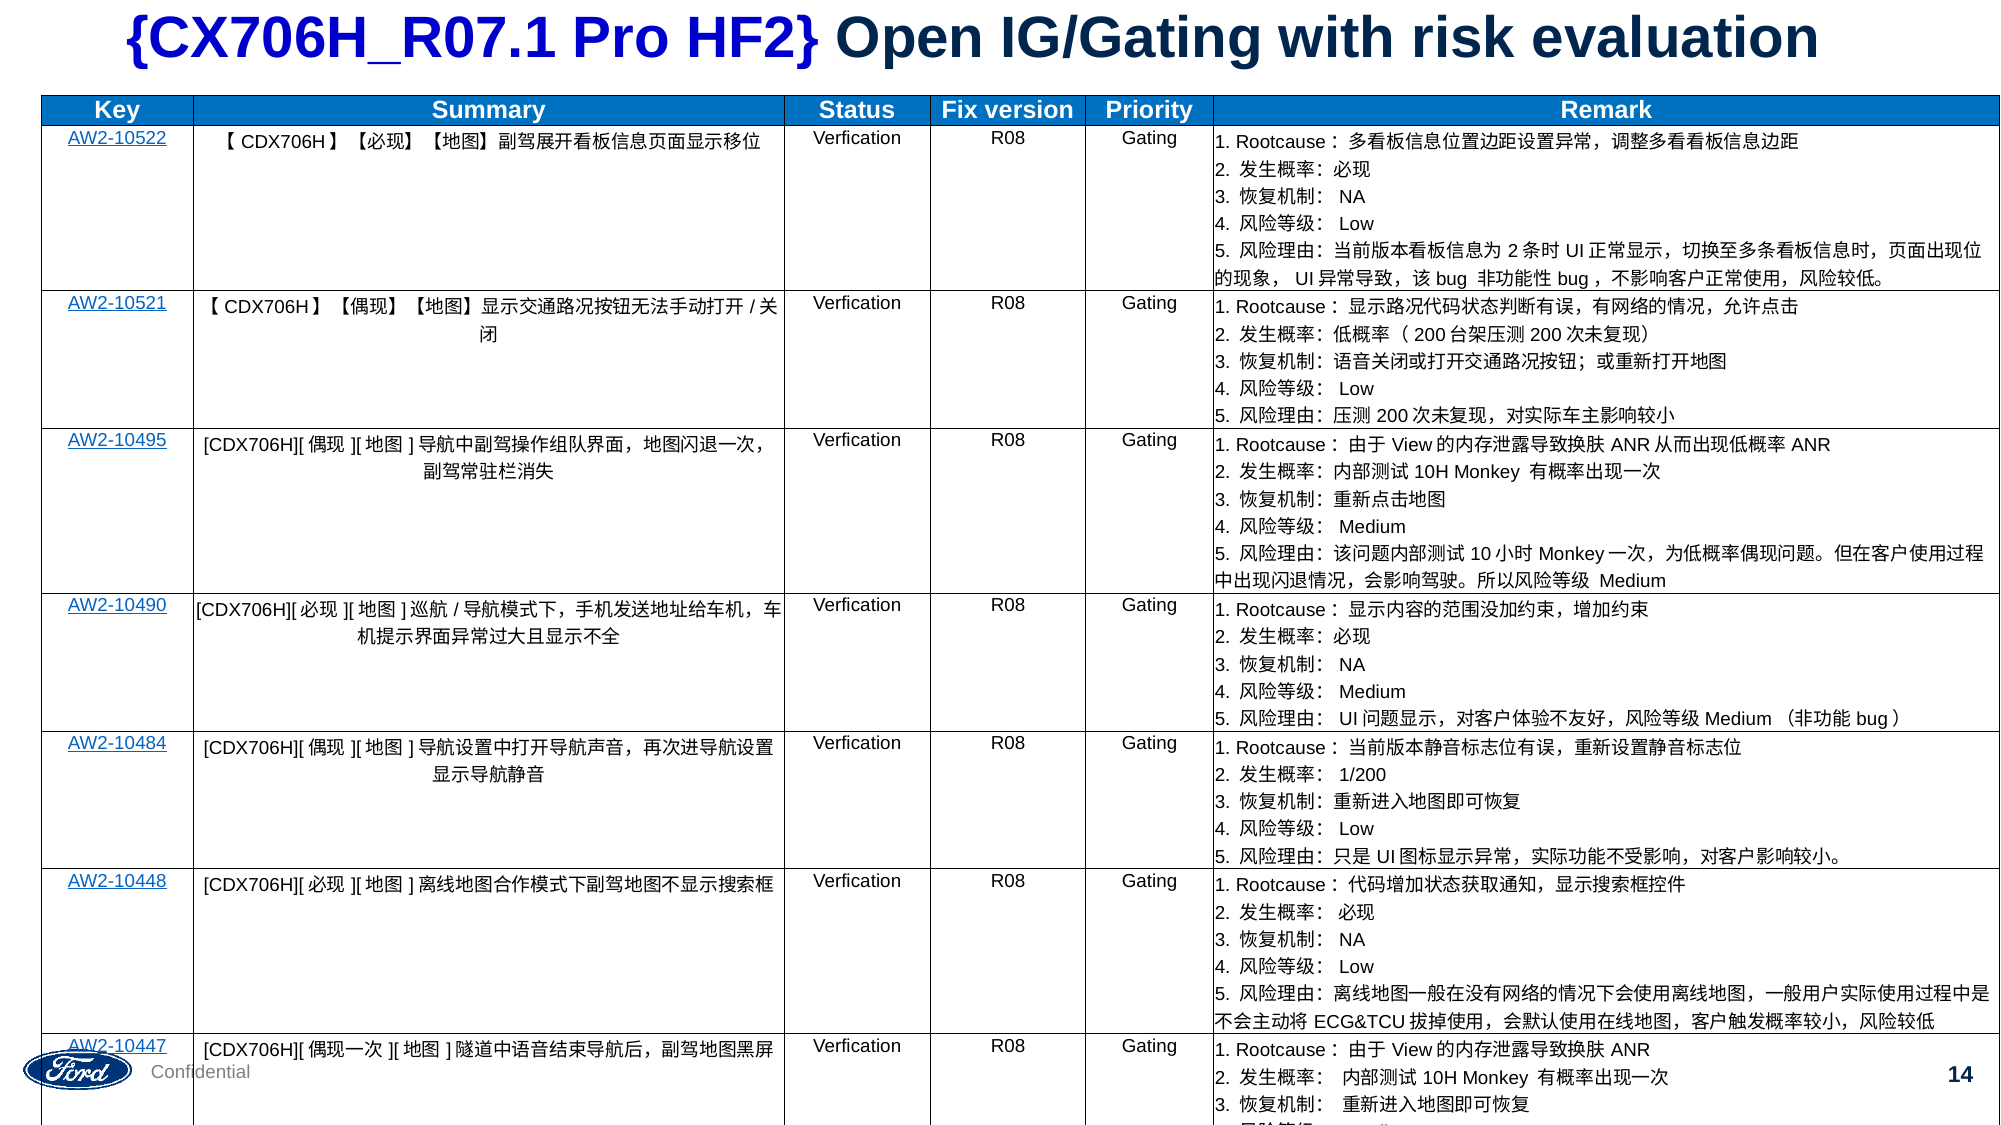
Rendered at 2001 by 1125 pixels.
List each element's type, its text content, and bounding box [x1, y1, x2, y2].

table_cell Verfication [785, 429, 930, 593]
table_cell [CDX706H][必现][地图]巡航/导航模式下，手机发送地址给车机，车机提示界面异常过大且显示不全 [194, 594, 784, 731]
table_cell Gating [1086, 1034, 1213, 1125]
table_cell [CDX706H][必现][地图]离线地图合作模式下副驾地图不显示搜索框 [194, 869, 784, 1033]
table_cell Gating [1086, 291, 1213, 428]
table_cell R08 [931, 594, 1085, 731]
table_cell Verfication [785, 869, 930, 1033]
table_cell 1. Rootcause：由于View的内存泄露导致换肤ANR 2. 发生概率： 内部测试10H Monkey 有概率出现一次 3. 恢复机制： 重新进入地图即可恢复 4. 风险等级： Medium 5. 风险理由： 虽然触发概率极低，但出出现需要重启地图，操作繁琐。对客户体验不太友好，风险评估Medium [1214, 1034, 1999, 1125]
table_cell AW2-10521 [42, 291, 193, 428]
table_cell [CDX706H][偶现][地图]导航中副驾操作组队界面，地图闪退一次，副驾常驻栏消失 [194, 429, 784, 593]
table_cell Verfication [785, 594, 930, 731]
table_cell 【CDX706H】【偶现】【地图】显示交通路况按钮无法手动打开/关闭 [194, 291, 784, 428]
table_cell AW2-10522 [42, 126, 193, 290]
table_cell AW2-10448 [42, 869, 193, 1033]
table_cell 1. Rootcause：显示内容的范围没加约束，增加约束 2. 发生概率：必现 3. 恢复机制：NA 4. 风险等级：Medium 5. 风险理由：UI问题显示，对客户体验不友好，风险等级Medium（非功能bug） [1214, 594, 1999, 731]
table_cell Verfication [785, 1034, 930, 1125]
table_header Priority [1086, 96, 1213, 125]
table_cell R08 [931, 732, 1085, 868]
table_header Summary [194, 96, 784, 125]
table_cell Verfication [785, 732, 930, 868]
title {CX706H_R07.1 Pro HF2} Open IG/Gating with risk evaluation [111, 0, 1889, 95]
table_cell 【CDX706H】【必现】【地图】副驾展开看板信息页面显示移位 [194, 126, 784, 290]
table_cell Gating [1086, 732, 1213, 868]
table_cell Gating [1086, 869, 1213, 1033]
table_cell R08 [931, 291, 1085, 428]
table_cell 1. Rootcause：由于View的内存泄露导致换肤ANR从而出现低概率ANR 2. 发生概率：内部测试10H Monkey 有概率出现一次 3. 恢复机制：重新点击地图 4. 风险等级：Medium 5. 风险理由：该问题内部测试10小时Monkey一次，为低概率偶现问题。但在客户使用过程中出现闪退情况，会影响驾驶。所以风险等级 Medium [1214, 429, 1999, 593]
table_cell 1. Rootcause：代码增加状态获取通知，显示搜索框控件 2. 发生概率： 必现 3. 恢复机制：NA 4. 风险等级：Low 5. 风险理由：离线地图一般在没有网络的情况下会使用离线地图，一般用户实际使用过程中是不会主动将ECG&TCU拔掉使用，会默认使用在线地图，客户触发概率较小，风险较低 [1214, 869, 1999, 1033]
table_cell 1. Rootcause：当前版本静音标志位有误，重新设置静音标志位 2. 发生概率：1/200 3. 恢复机制：重新进入地图即可恢复 4. 风险等级：Low 5. 风险理由：只是UI图标显示异常，实际功能不受影响，对客户影响较小。 [1214, 732, 1999, 868]
table_cell R08 [931, 1034, 1085, 1125]
table_cell Gating [1086, 429, 1213, 593]
table_cell R08 [931, 429, 1085, 593]
table_cell AW2-10490 [42, 594, 193, 731]
table_cell [CDX706H][偶现][地图]导航设置中打开导航声音，再次进导航设置显示导航静音 [194, 732, 784, 868]
table_cell Gating [1086, 594, 1213, 731]
table_cell AW2-10447 [42, 1034, 193, 1125]
picture [23, 1049, 41, 1090]
table_cell AW2-10495 [42, 429, 193, 593]
table_cell AW2-10484 [42, 732, 193, 868]
table_cell R08 [931, 126, 1085, 290]
table_header Key [42, 96, 193, 125]
table_header Fix version [931, 96, 1085, 125]
table_cell Verfication [785, 291, 930, 428]
table_cell R08 [931, 869, 1085, 1033]
table_header Status [785, 96, 930, 125]
table_cell Gating [1086, 126, 1213, 290]
table_cell 1. Rootcause：显示路况代码状态判断有误，有网络的情况，允许点击 2. 发生概率：低概率（200台架压测200次未复现） 3. 恢复机制：语音关闭或打开交通路况按钮；或重新打开地图 4. 风险等级：Low 5. 风险理由：压测200次未复现，对实际车主影响较小 [1214, 291, 1999, 428]
table_cell Verfication [785, 126, 930, 290]
table_header Remark [1214, 96, 1999, 125]
table_cell 1. Rootcause：多看板信息位置边距设置异常，调整多看看板信息边距 2. 发生概率：必现 3. 恢复机制：NA 4. 风险等级：Low 5. 风险理由：当前版本看板信息为2条时UI正常显示，切换至多条看板信息时，页面出现位的现象，UI异常导致，该bug 非功能性bug，不影响客户正常使用，风险较低。 [1214, 126, 1999, 290]
table_cell [CDX706H][偶现一次][地图]隧道中语音结束导航后，副驾地图黑屏 [194, 1034, 784, 1125]
